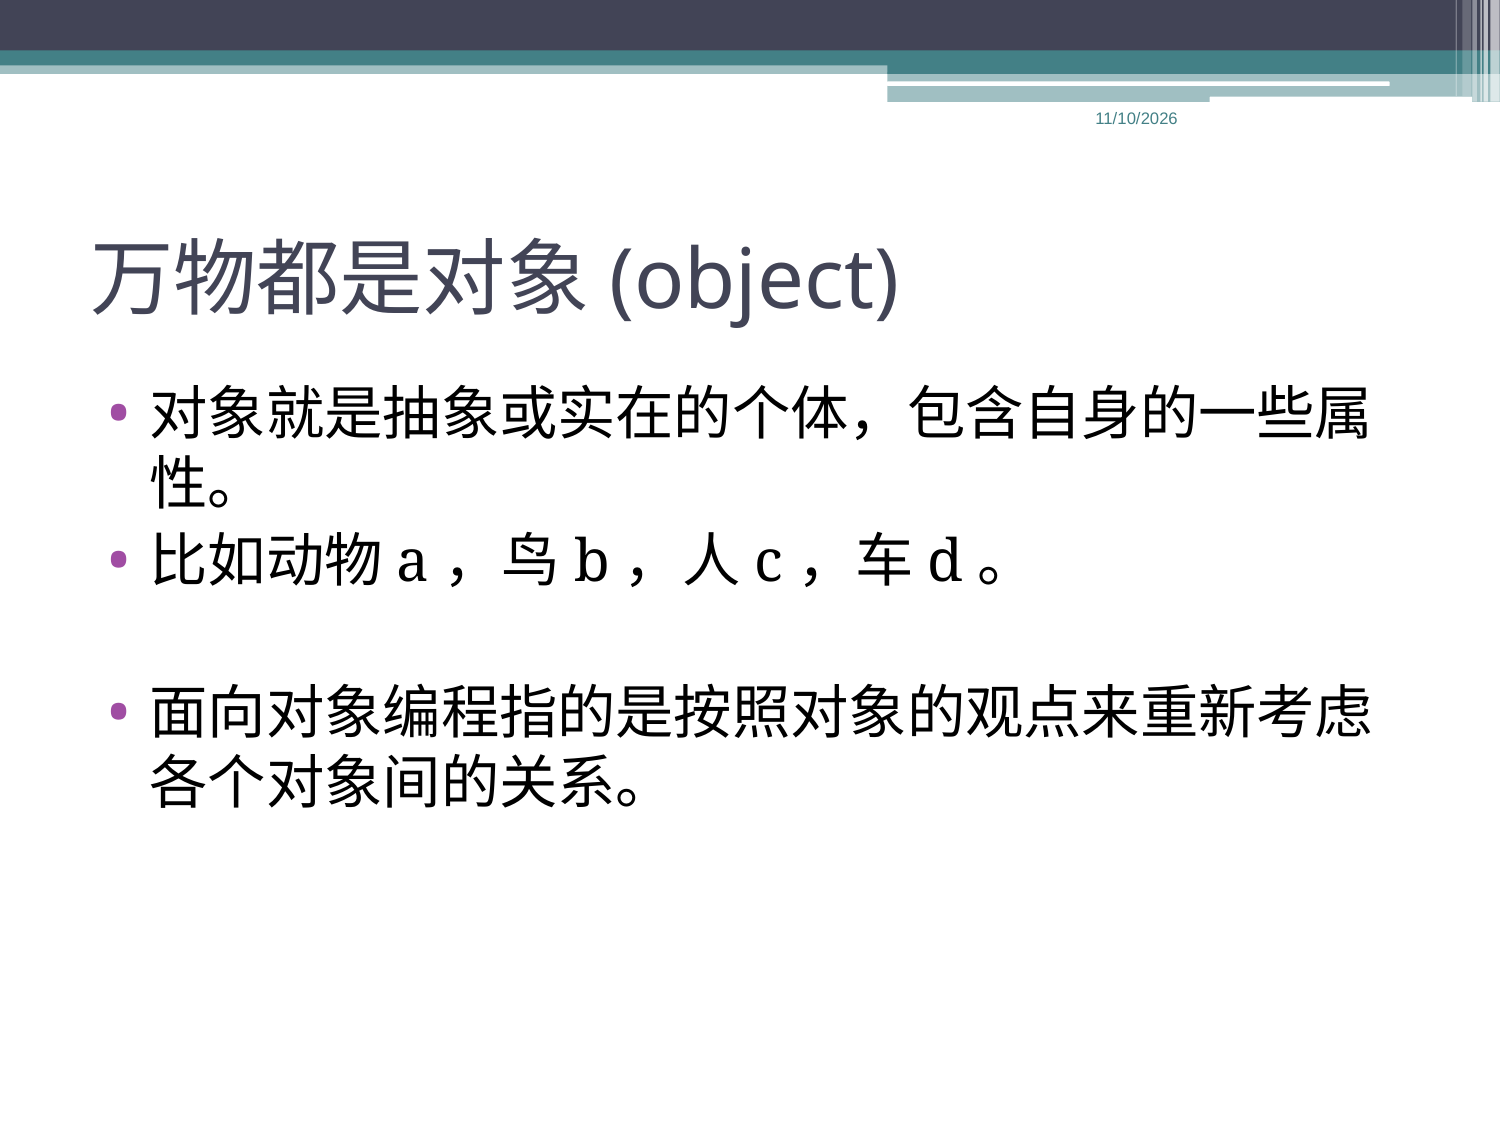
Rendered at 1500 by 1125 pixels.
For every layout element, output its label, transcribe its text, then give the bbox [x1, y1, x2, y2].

list 对象就是抽象或实在的个体，包含自身的一些属性。 比如动物a，鸟b，人c，车d。 面向对象编程指的是按照对象的观点来重新考虑各个对象间的关系。 [75, 369, 1425, 1079]
title 万物都是对象(object) [75, 187, 1425, 363]
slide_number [1080, 100, 1238, 176]
